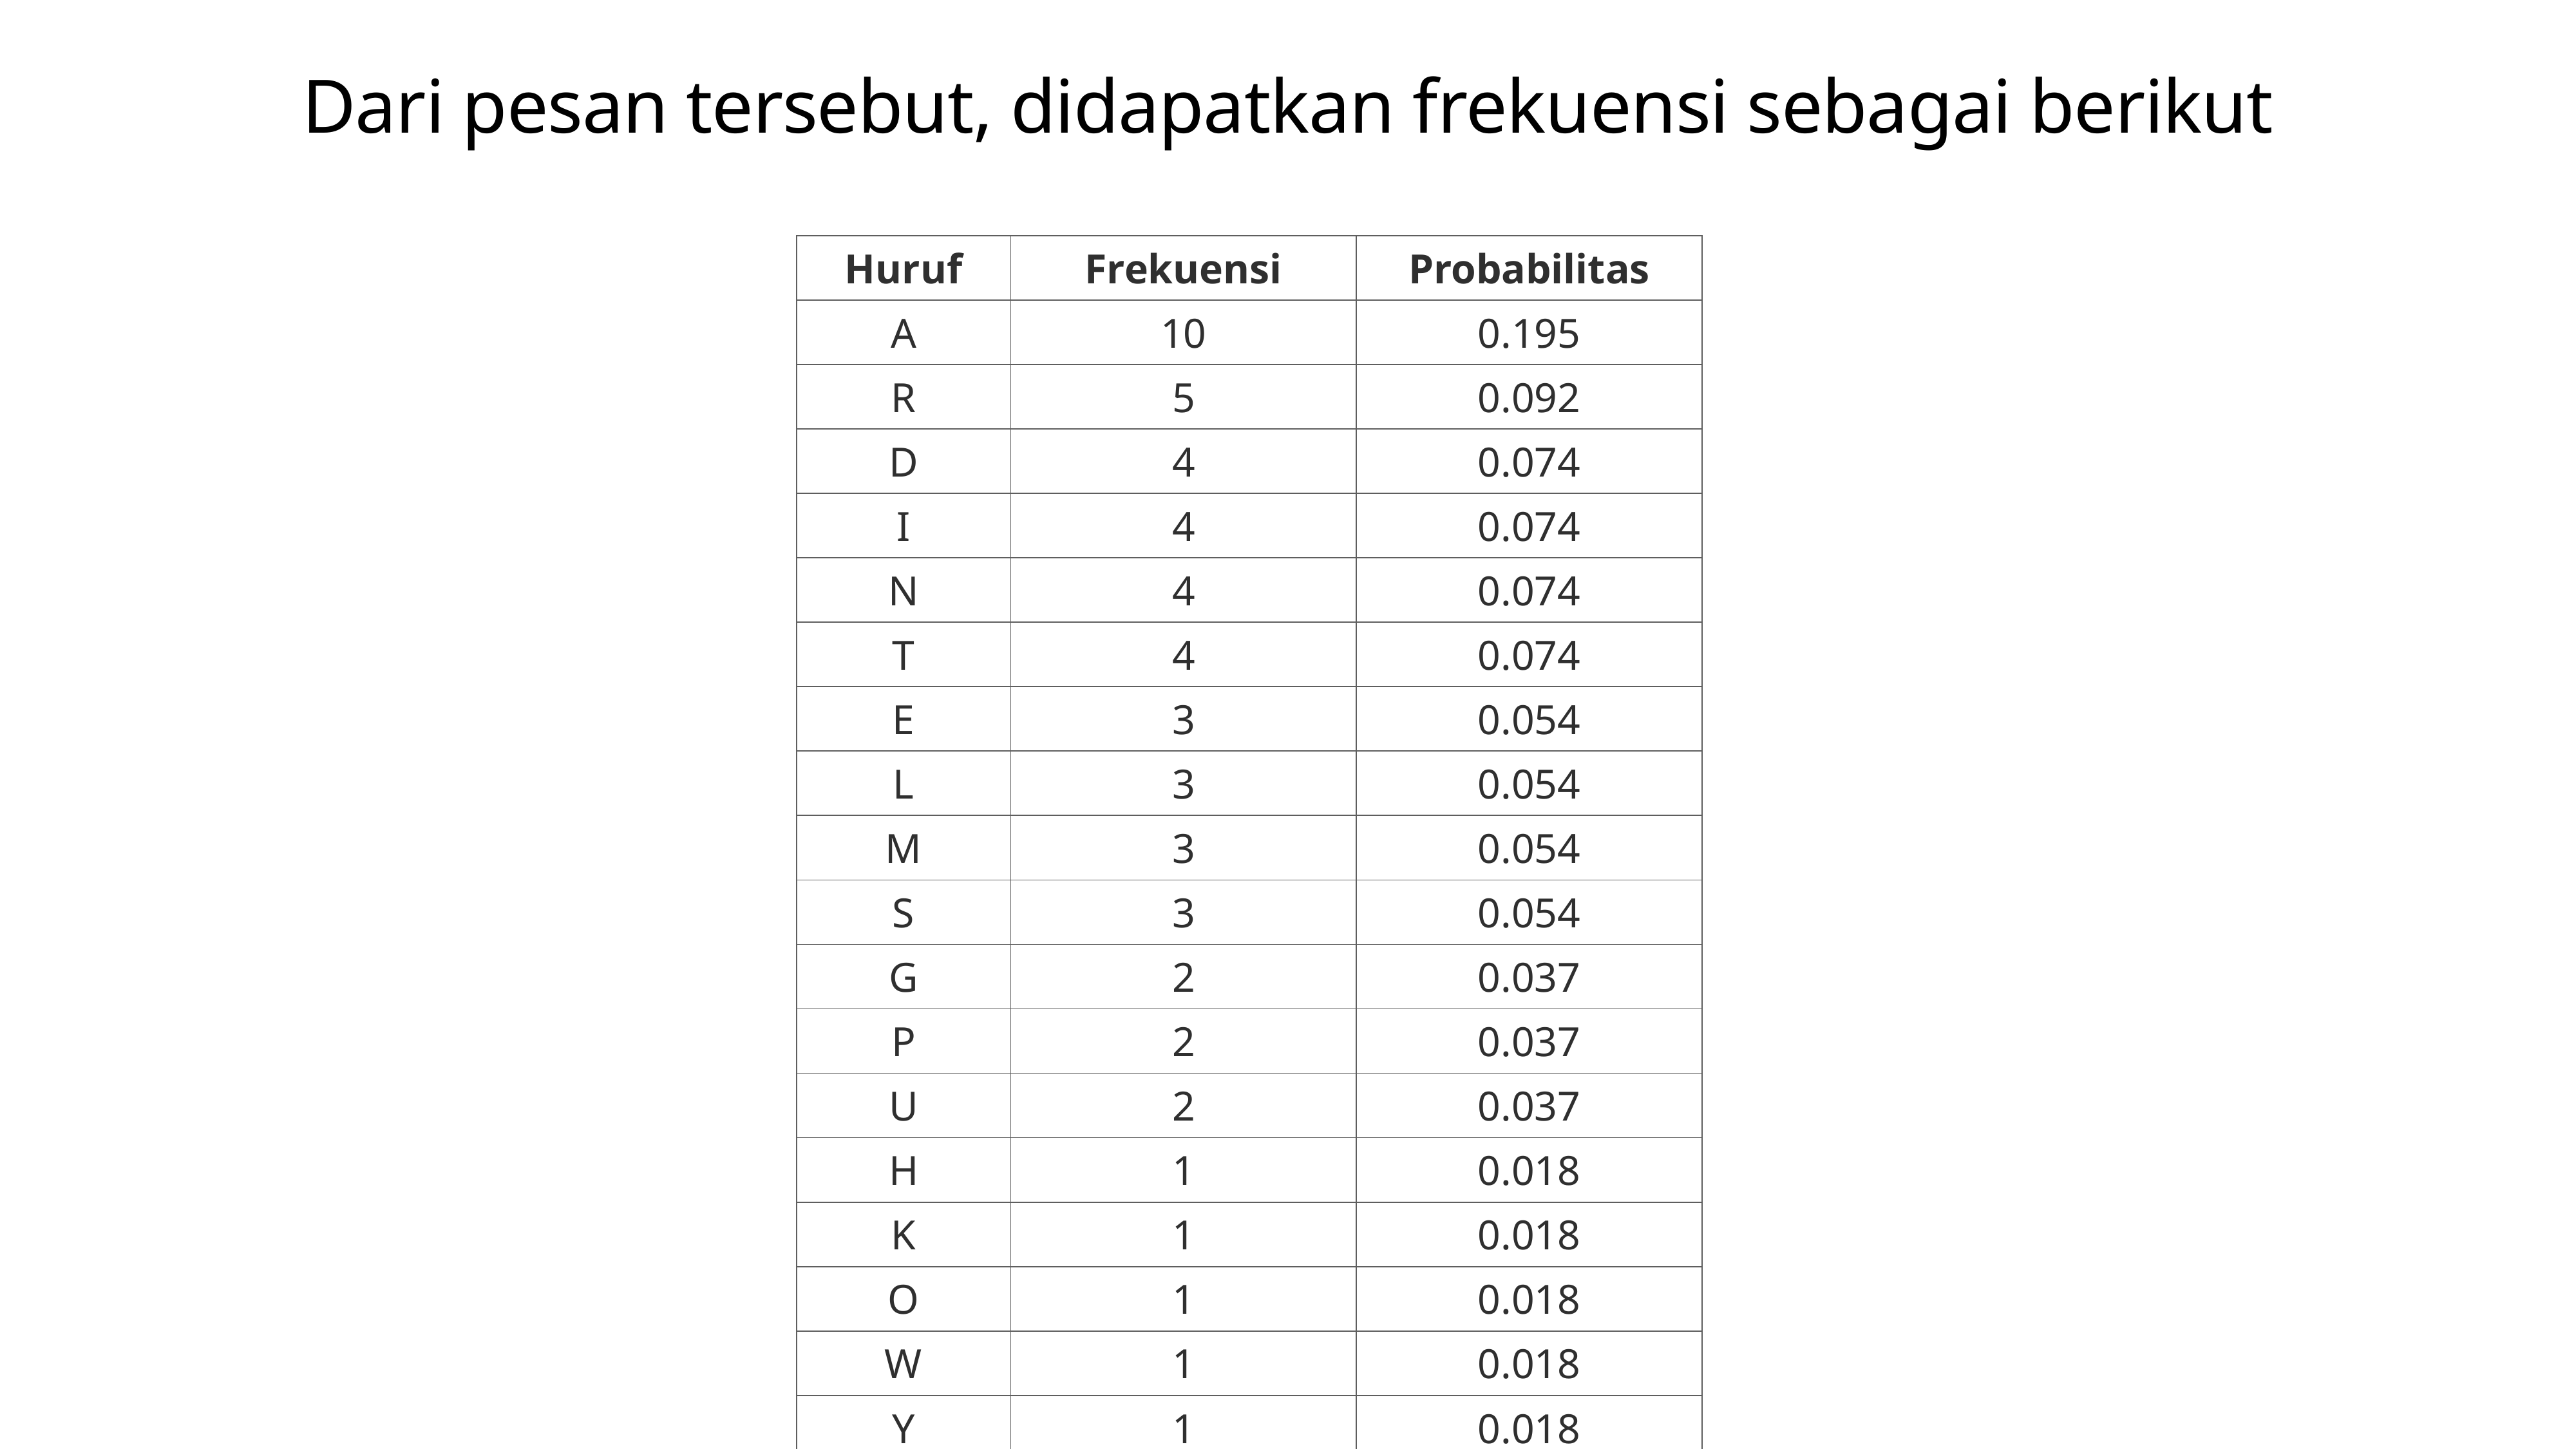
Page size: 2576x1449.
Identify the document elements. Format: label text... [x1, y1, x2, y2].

table_cell 3 [1011, 880, 1356, 944]
table_cell L [797, 752, 1010, 815]
table_cell D [797, 430, 1010, 493]
table_cell 3 [1011, 752, 1356, 815]
table_cell 0.054 [1357, 752, 1701, 815]
table_cell N [797, 558, 1010, 621]
table_cell 0.074 [1357, 494, 1701, 557]
table_cell 2 [1011, 1074, 1356, 1137]
table_cell 0.018 [1357, 1396, 1701, 1449]
table_cell E [797, 687, 1010, 750]
table_cell A [797, 301, 1010, 364]
list Dari pesan tersebut, didapatkan frekuensi sebagai berikut [127, 53, 2449, 1238]
table_cell 0.074 [1357, 430, 1701, 493]
table_cell T [797, 623, 1010, 686]
table_cell 0.018 [1357, 1267, 1701, 1331]
table_cell 0.018 [1357, 1332, 1701, 1395]
table_cell K [797, 1203, 1010, 1266]
table_cell 0.037 [1357, 945, 1701, 1009]
table_cell U [797, 1074, 1010, 1137]
table_cell 1 [1011, 1396, 1356, 1449]
table_cell 0.037 [1357, 1074, 1701, 1137]
table_cell 4 [1011, 494, 1356, 557]
table_cell 0.054 [1357, 816, 1701, 880]
table_cell 1 [1011, 1267, 1356, 1331]
table_cell 0.054 [1357, 687, 1701, 750]
table_cell 0.018 [1357, 1138, 1701, 1202]
table_cell 0.037 [1357, 1009, 1701, 1073]
table_header Huruf [797, 236, 1010, 299]
table_cell 3 [1011, 687, 1356, 750]
table_cell W [797, 1332, 1010, 1395]
table_cell 1 [1011, 1138, 1356, 1202]
table_cell M [797, 816, 1010, 880]
table_cell 4 [1011, 558, 1356, 621]
table_cell 5 [1011, 365, 1356, 428]
table_cell 0.054 [1357, 880, 1701, 944]
table_cell 0.018 [1357, 1203, 1701, 1266]
table_cell H [797, 1138, 1010, 1202]
table_cell 0.092 [1357, 365, 1701, 428]
table_cell G [797, 945, 1010, 1009]
table_cell P [797, 1009, 1010, 1073]
table_cell 1 [1011, 1203, 1356, 1266]
table_header Probabilitas [1357, 236, 1701, 299]
table_cell 2 [1011, 1009, 1356, 1073]
table_cell 3 [1011, 816, 1356, 880]
table_cell I [797, 494, 1010, 557]
table_cell 4 [1011, 623, 1356, 686]
table_cell 4 [1011, 430, 1356, 493]
table_header Frekuensi [1011, 236, 1356, 299]
table_cell 0.074 [1357, 558, 1701, 621]
table_cell R [797, 365, 1010, 428]
table_cell 0.074 [1357, 623, 1701, 686]
table_cell 1 [1011, 1332, 1356, 1395]
table_cell S [797, 880, 1010, 944]
table_cell 0.195 [1357, 301, 1701, 364]
table_cell 2 [1011, 945, 1356, 1009]
table_cell O [797, 1267, 1010, 1331]
table_cell Y [797, 1396, 1010, 1449]
table_cell 10 [1011, 301, 1356, 364]
